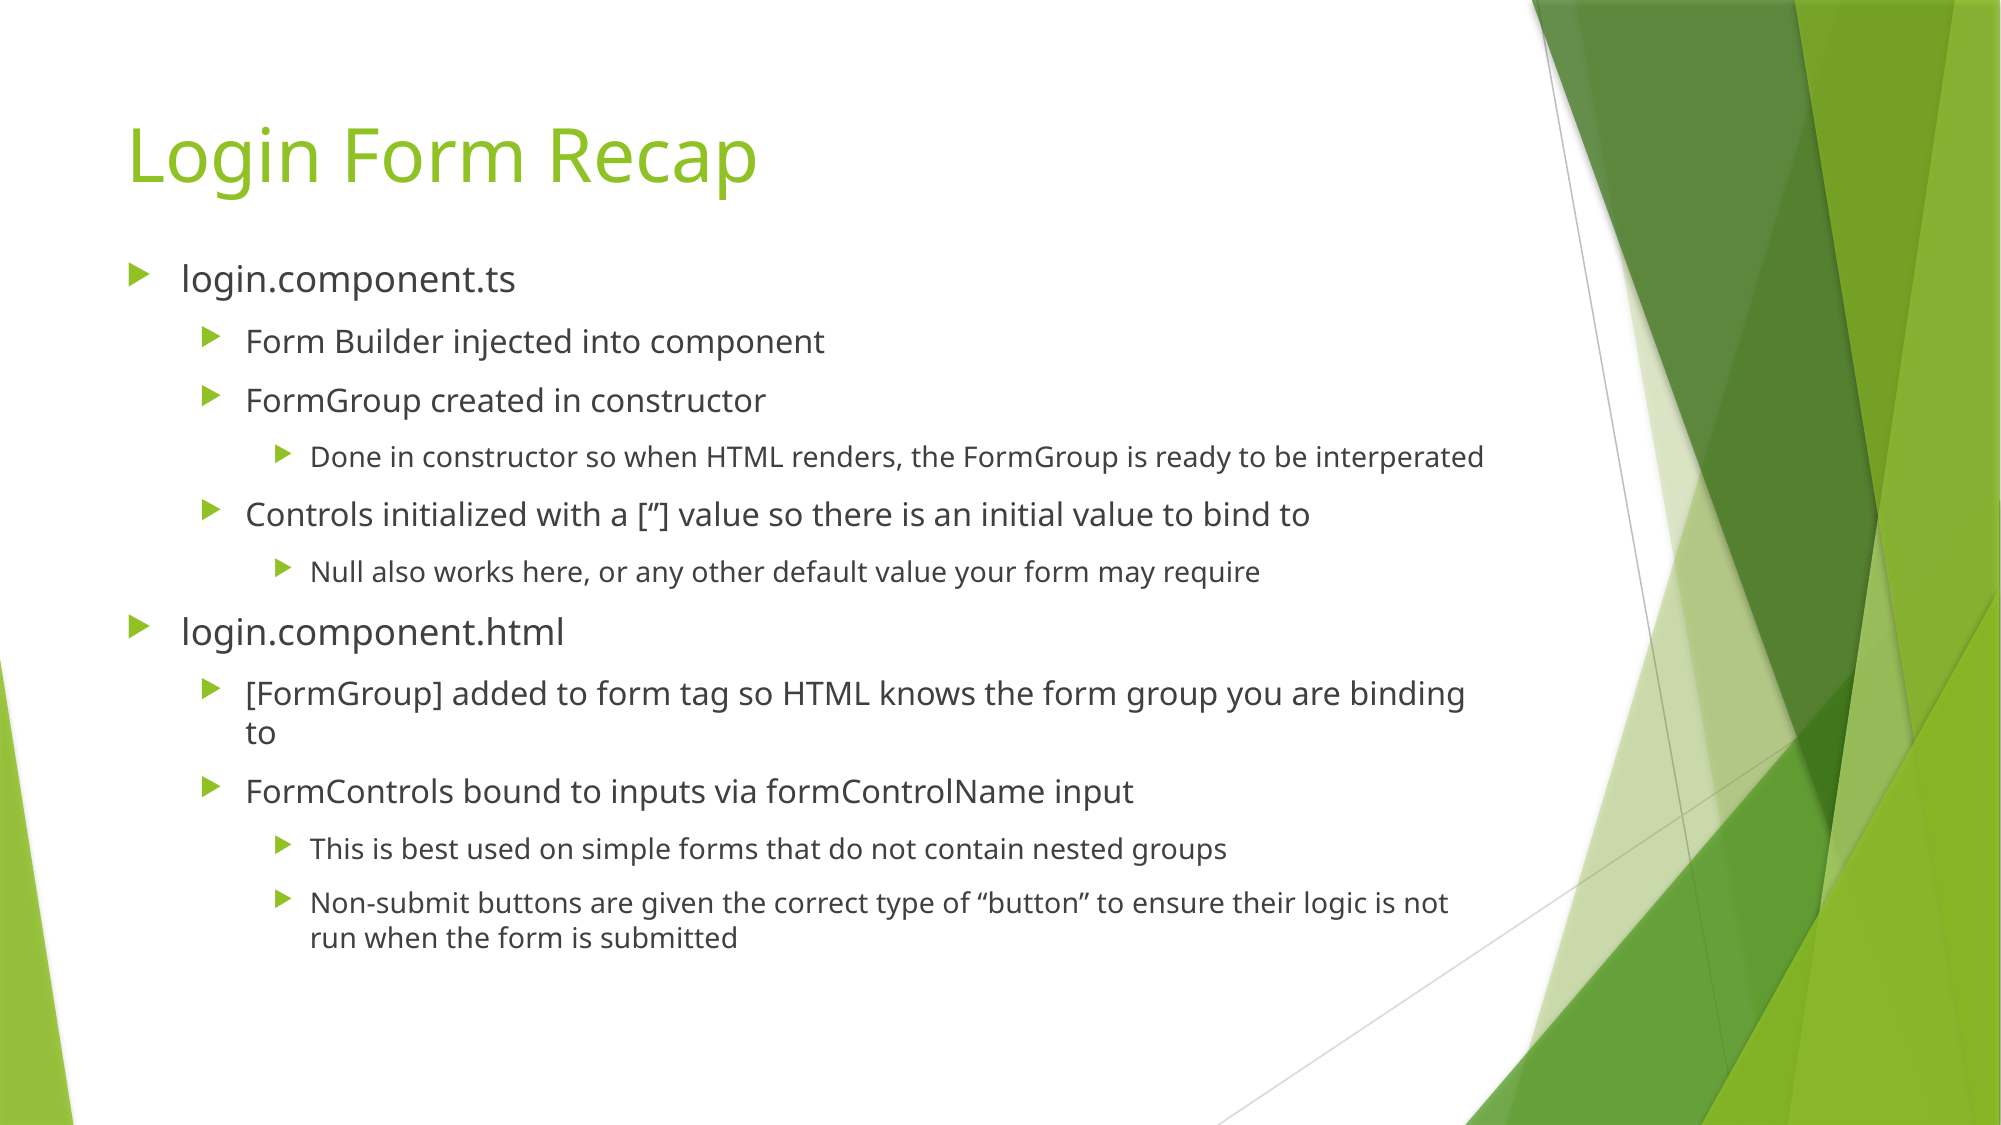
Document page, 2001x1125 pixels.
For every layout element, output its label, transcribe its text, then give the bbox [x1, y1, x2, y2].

list login.component.ts Form Builder injected into component FormGroup created in constructor Done in constructor so when HTML renders, the FormGroup is ready to be interperated Controls initialized with a [‘’] value so there is an initial value to bind to Null also works here, or any other default value your form may require login.component.html [FormGroup] added to form tag so HTML knows the form group you are binding to FormControls bound to inputs via formControlName input This is best used on simple forms that do not contain nested groups Non-submit buttons are given the correct type of “button” to ensure their logic is not run when the form is submitted [111, 248, 1522, 991]
title Login Form Recap [111, 99, 1522, 248]
